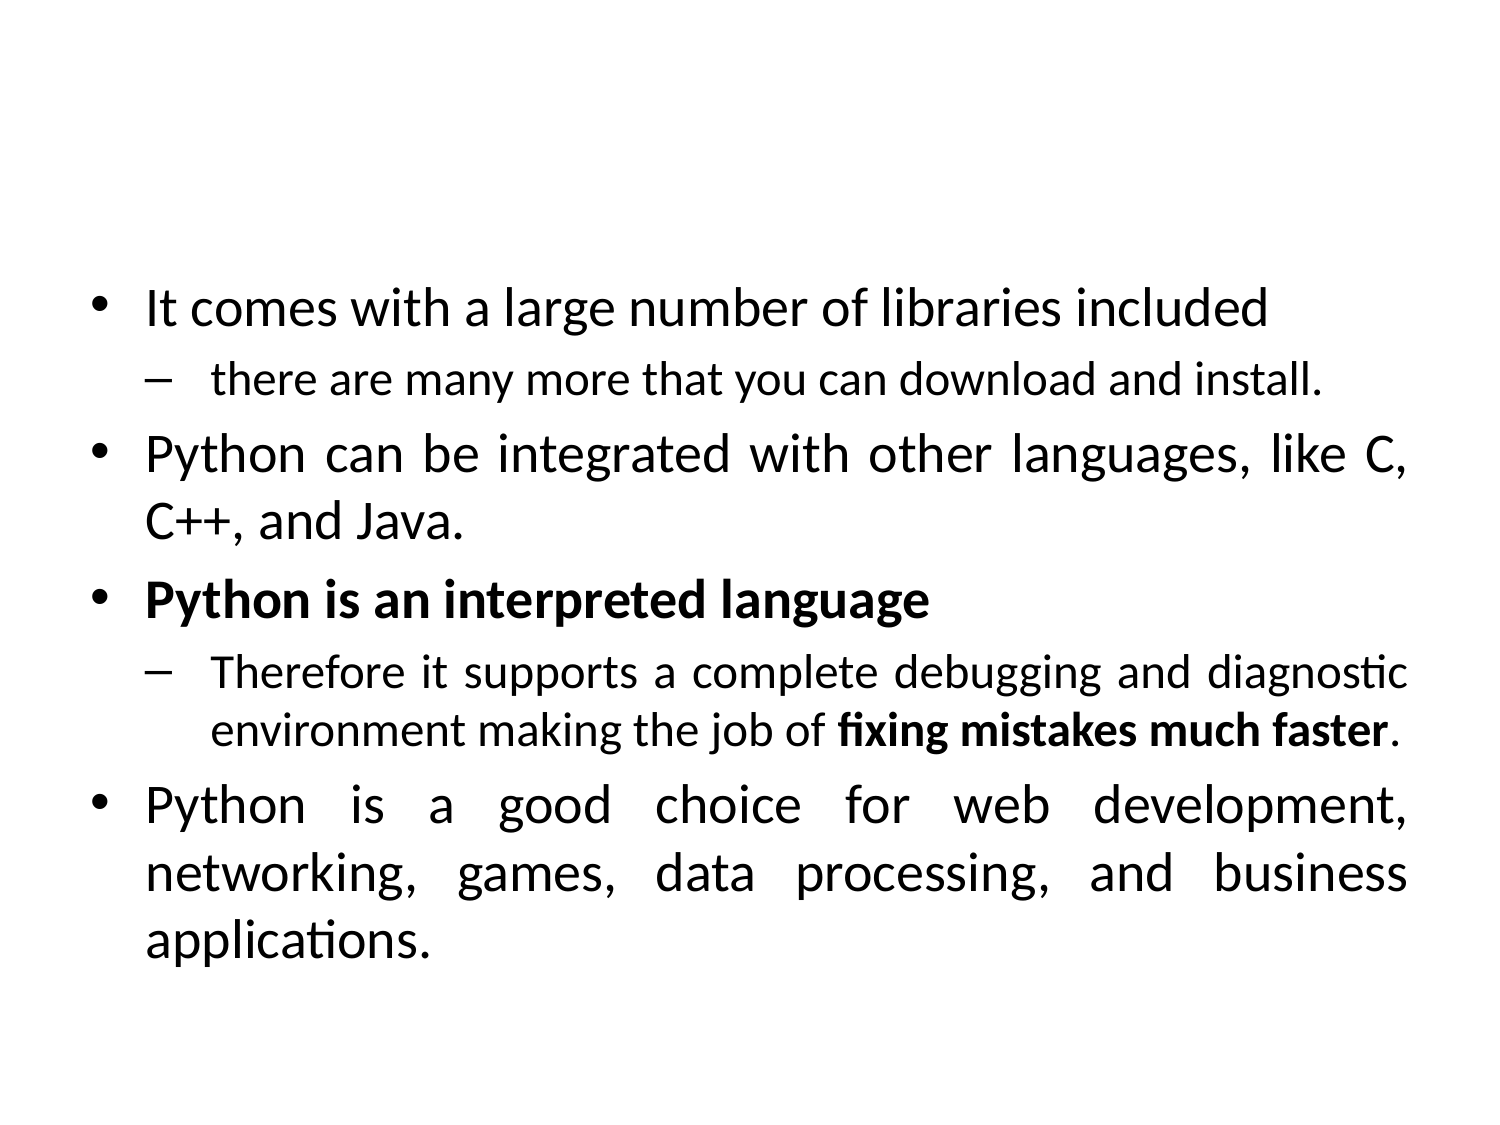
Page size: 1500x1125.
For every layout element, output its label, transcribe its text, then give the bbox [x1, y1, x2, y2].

list It comes with a large number of libraries included there are many more that you can download and install. Python can be integrated with other languages, like C, C++, and Java. Python is an interpreted language Therefore it supports a complete debugging and diagnostic environment making the job of fixing mistakes much faster. Python is a good choice for web development, networking, games, data processing, and business applications. [75, 262, 1425, 1005]
